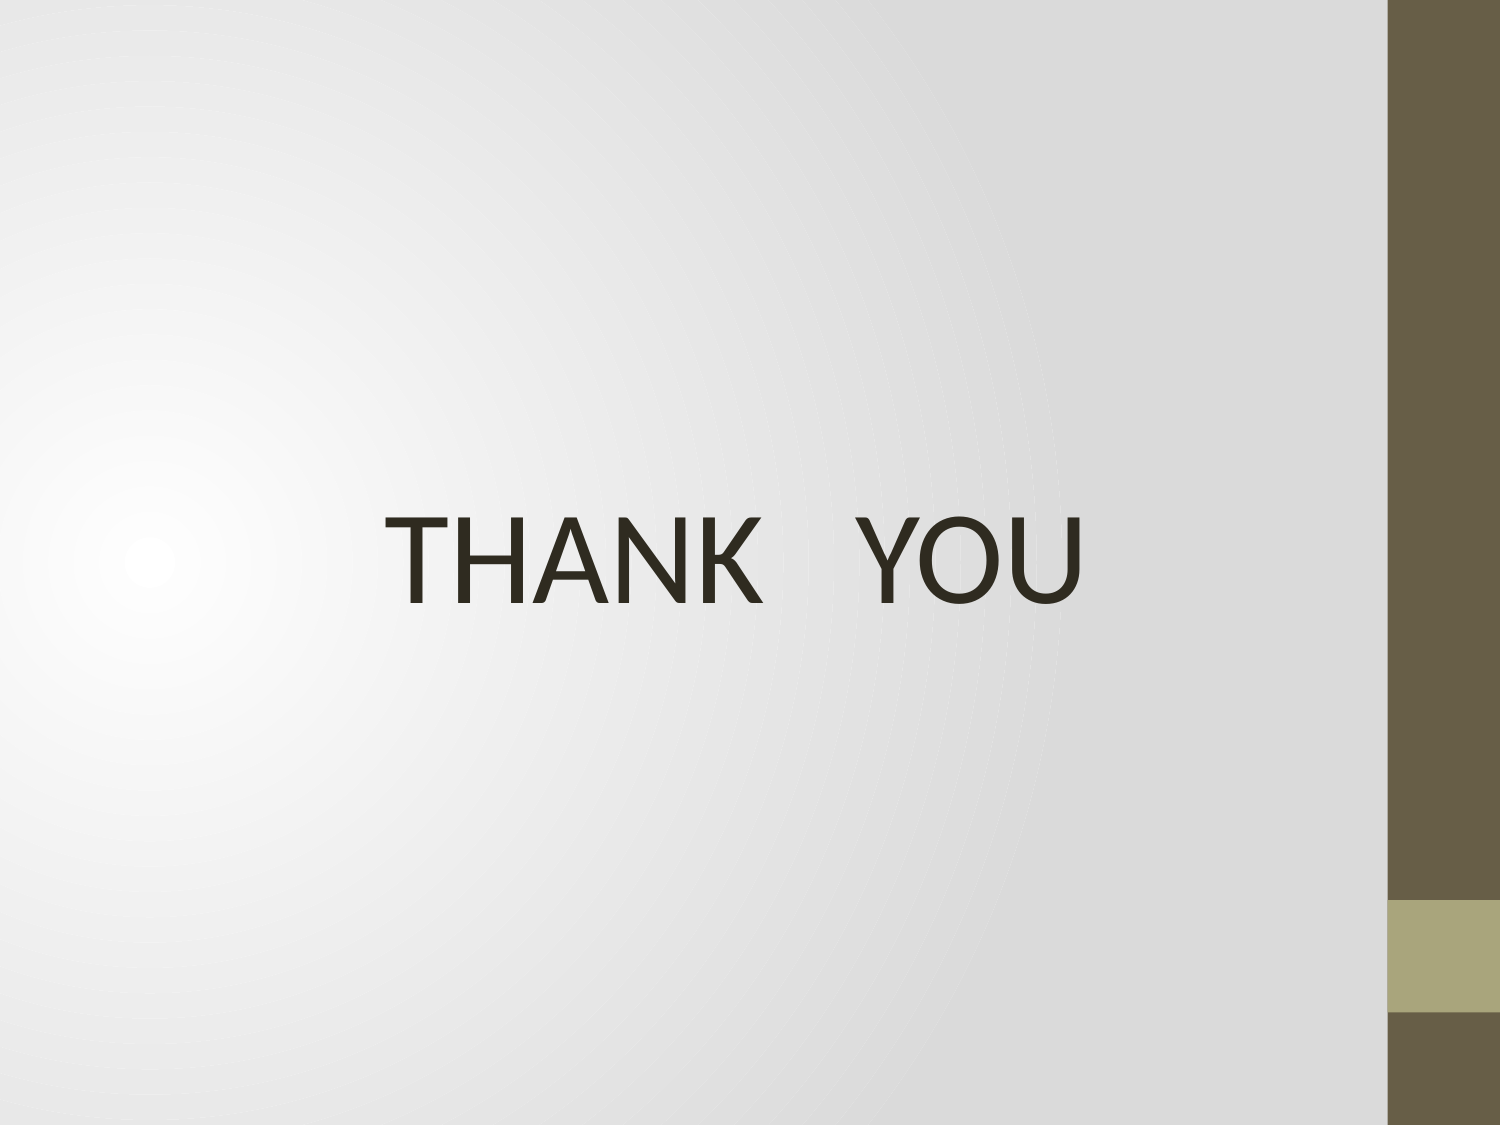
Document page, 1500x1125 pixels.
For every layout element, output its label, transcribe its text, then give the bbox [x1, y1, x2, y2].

list THANK YOU [62, 462, 1413, 663]
